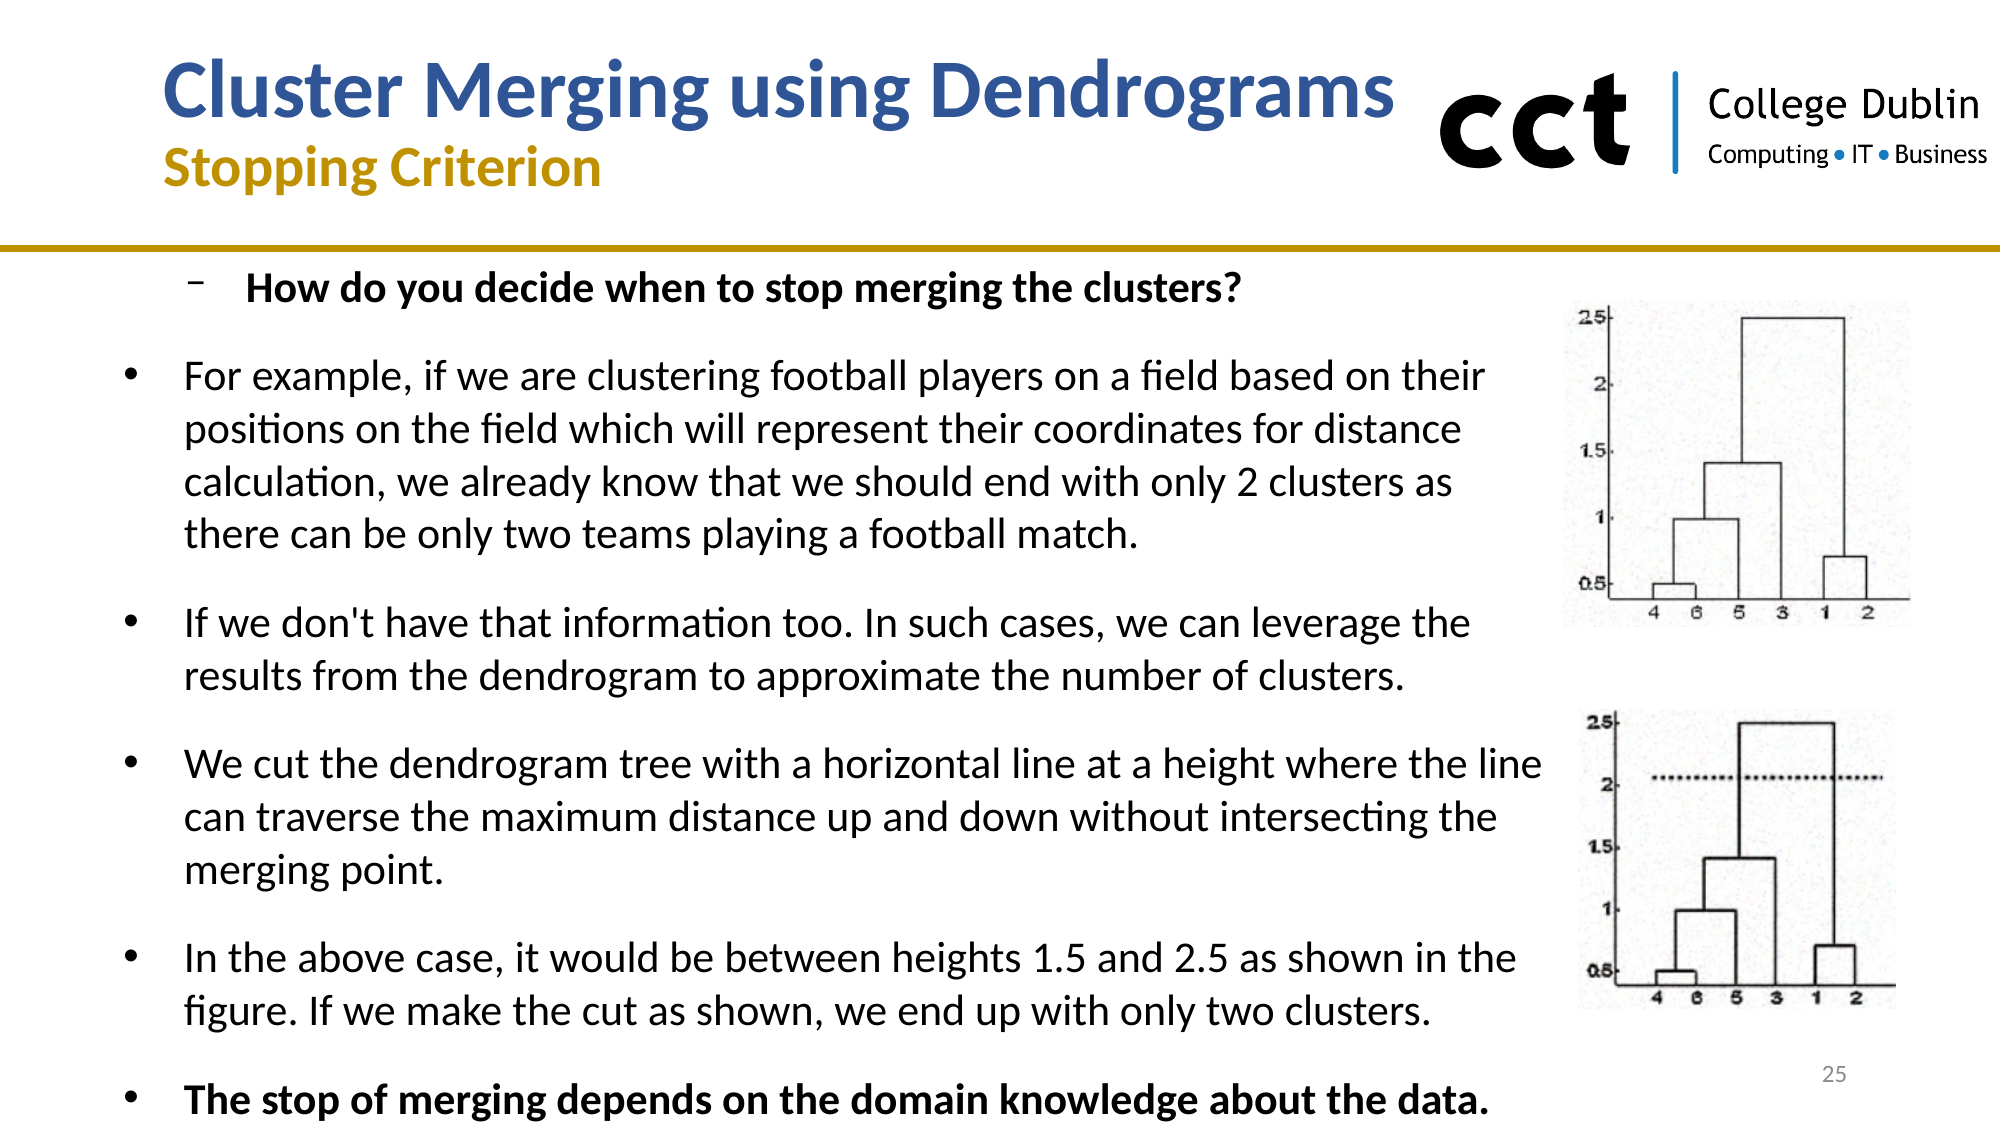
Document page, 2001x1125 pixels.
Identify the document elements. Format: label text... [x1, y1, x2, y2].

list How do you decide when to stop merging the clusters? For example, if we are clustering football players on a field based on their positions on the field which will represent their coordinates for distance calculation, we already know that we should end with only 2 clusters as there can be only two teams playing a football match. If we don't have that information too. In such cases, we can leverage the results from the dendrogram to approximate the number of clusters. We cut the dendrogram tree with a horizontal line at a height where the line can traverse the maximum distance up and down without intersecting the merging point. In the above case, it would be between heights 1.5 and 2.5 as shown in the figure. If we make the cut as shown, we end up with only two clusters. The stop of merging depends on the domain knowledge about the data. [108, 250, 1564, 1125]
picture [1598, 71, 1987, 177]
slide_number 25 [1412, 1042, 1863, 1103]
picture [1563, 300, 1911, 628]
title Cluster Merging using Dendrograms Stopping Criterion [148, 13, 1598, 232]
picture [1578, 709, 1896, 1009]
